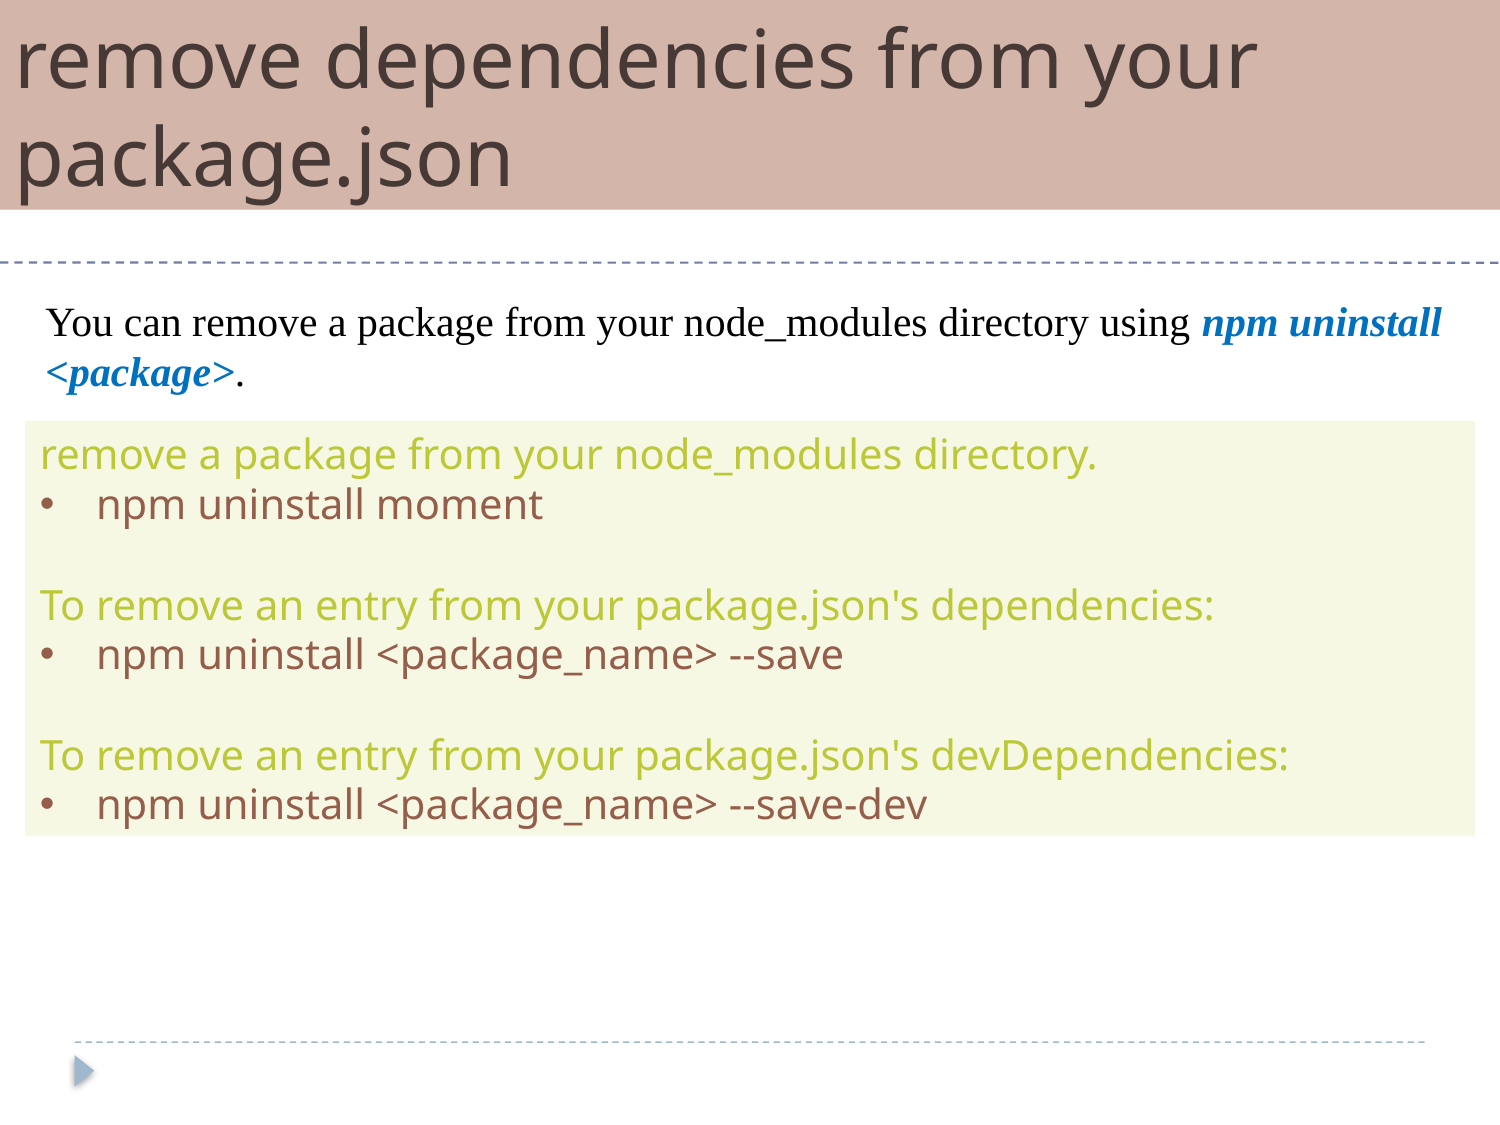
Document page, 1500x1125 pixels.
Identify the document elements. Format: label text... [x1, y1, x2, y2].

text_box You can remove a package from your node_modules directory using npm uninstall <package>. [30, 287, 1475, 403]
text_box remove a package from your node_modules directory. npm uninstall moment To remove an entry from your package.json's dependencies: npm uninstall <package_name> --save To remove an entry from your package.json's devDependencies: npm uninstall <package_name> --save-dev [24, 420, 1475, 836]
text_box remove dependencies from your package.json [0, 0, 1500, 210]
